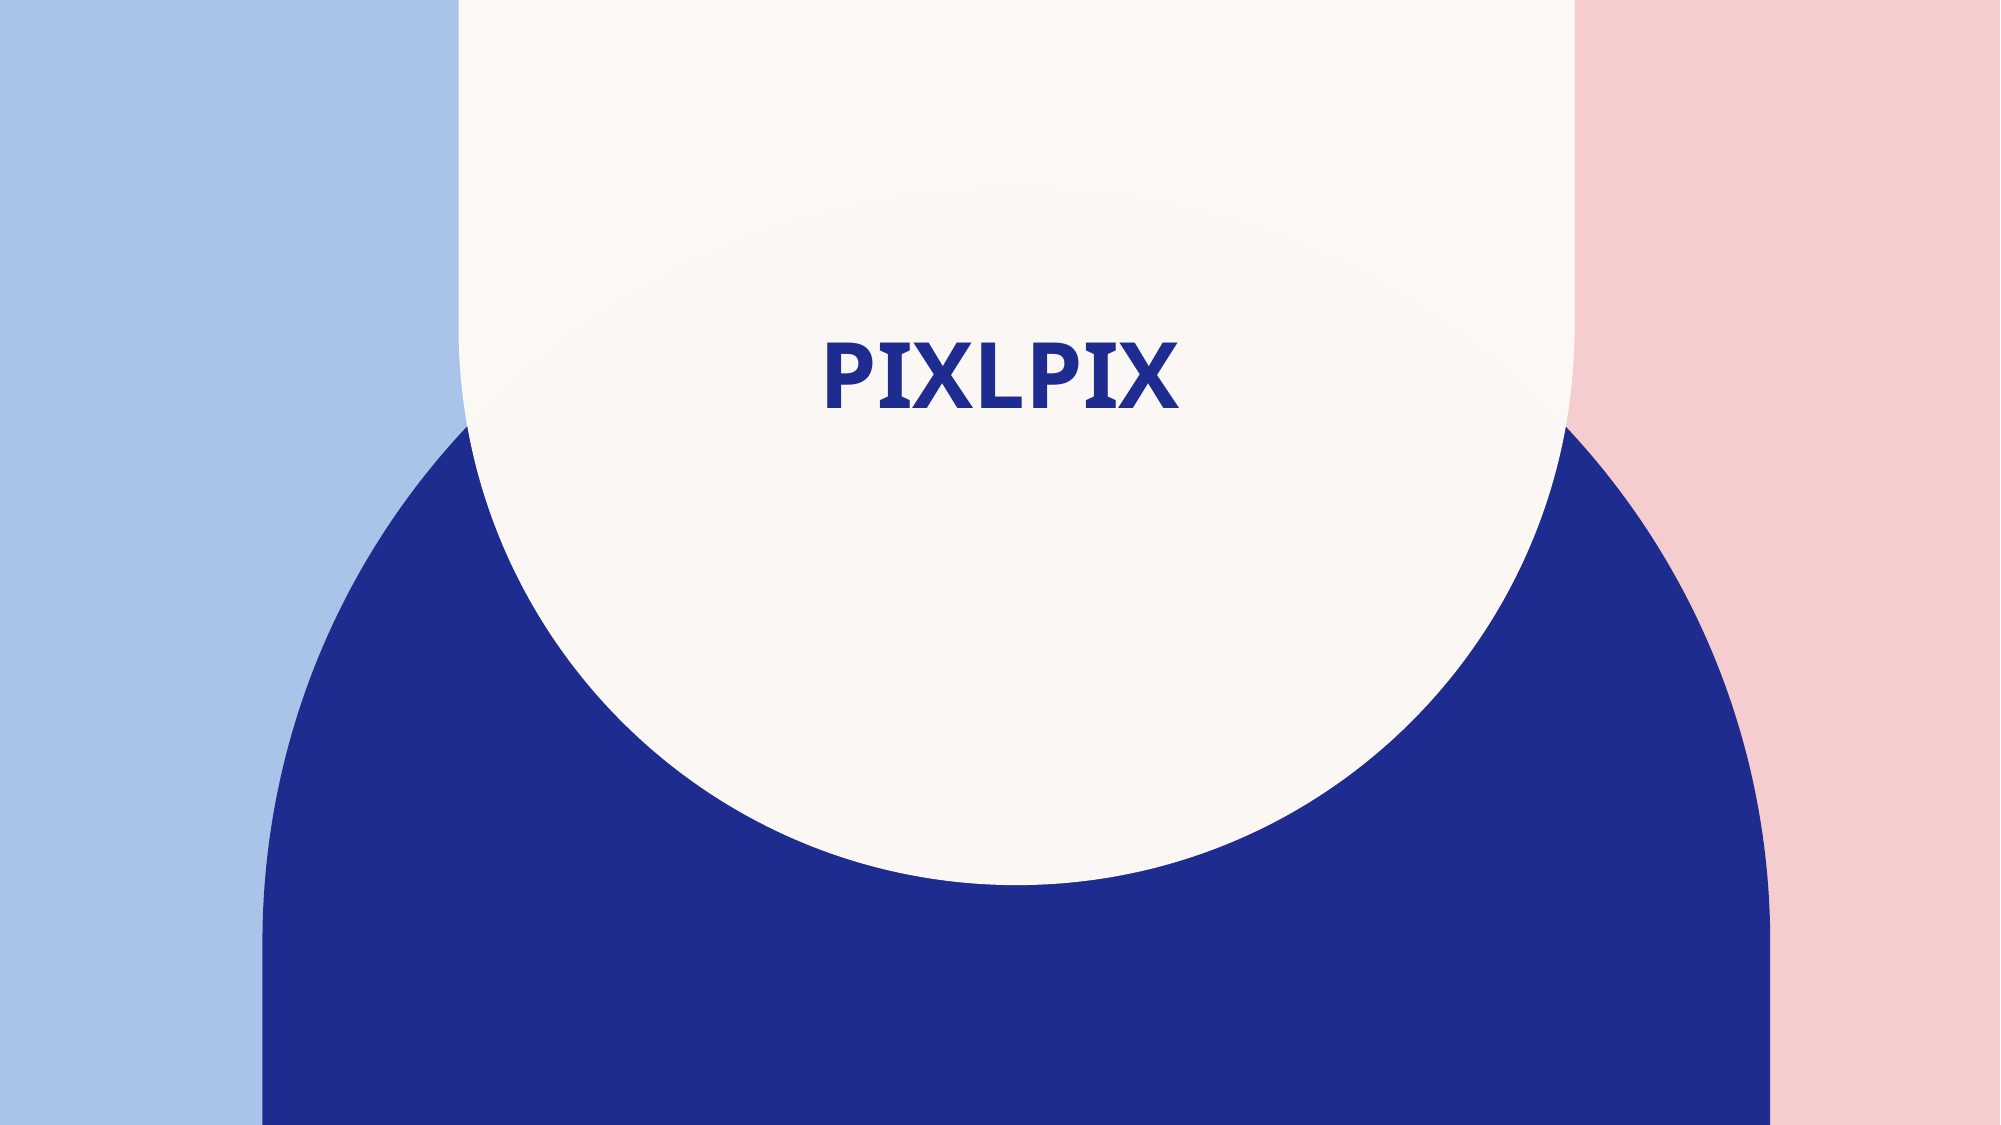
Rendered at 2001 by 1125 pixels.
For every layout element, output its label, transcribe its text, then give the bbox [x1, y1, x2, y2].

title PixlPix [558, 325, 1442, 527]
